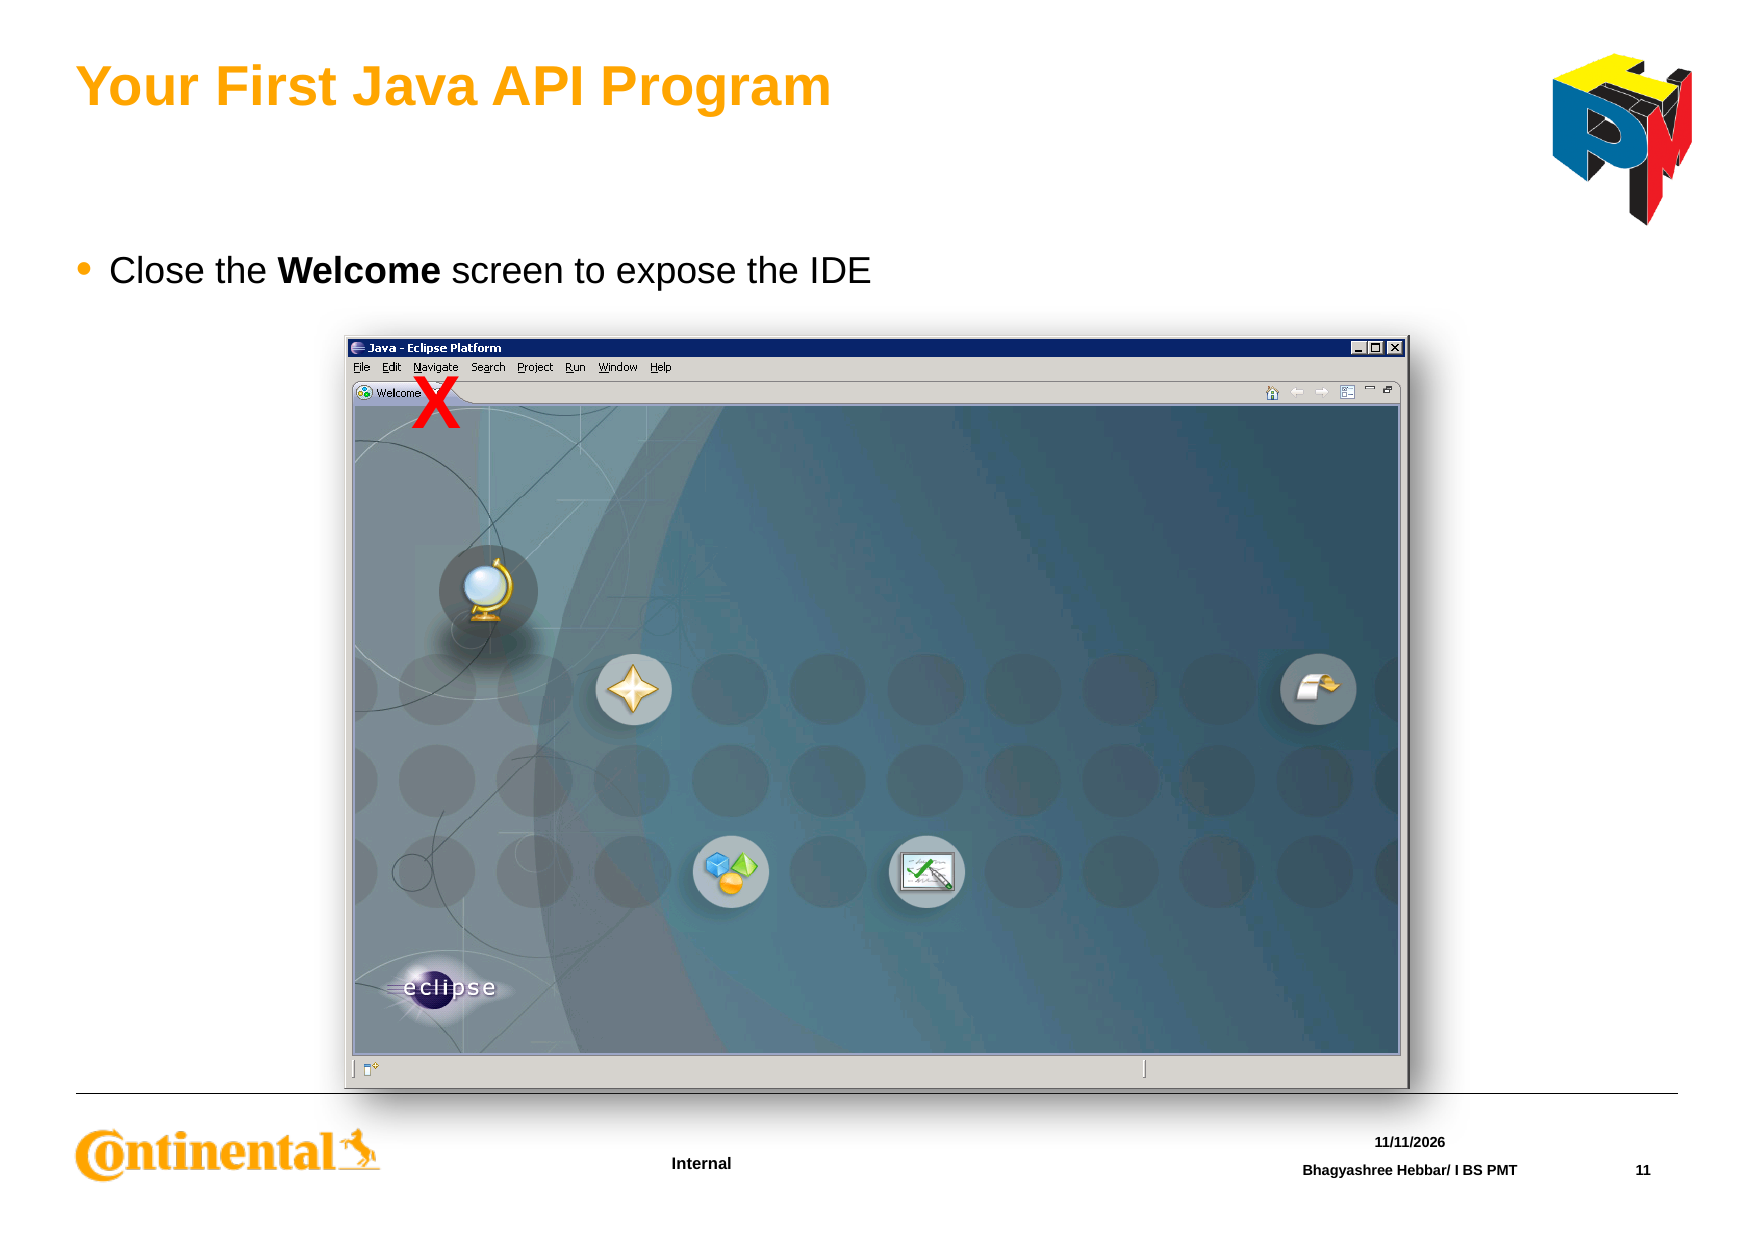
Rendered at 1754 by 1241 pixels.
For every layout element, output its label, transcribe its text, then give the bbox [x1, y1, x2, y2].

title Your First Java API Program [75, 53, 1513, 184]
picture [1588, 110, 1621, 143]
picture [1552, 53, 1692, 226]
text_box Bhagyashree Hebbar/ I BS PMT [1218, 1153, 1602, 1181]
picture [344, 335, 1410, 1089]
text_box 11 [1608, 1153, 1678, 1181]
list Close the Welcome screen to expose the IDE [75, 242, 1679, 1063]
text_box 3/16/2016 [1218, 1125, 1602, 1153]
